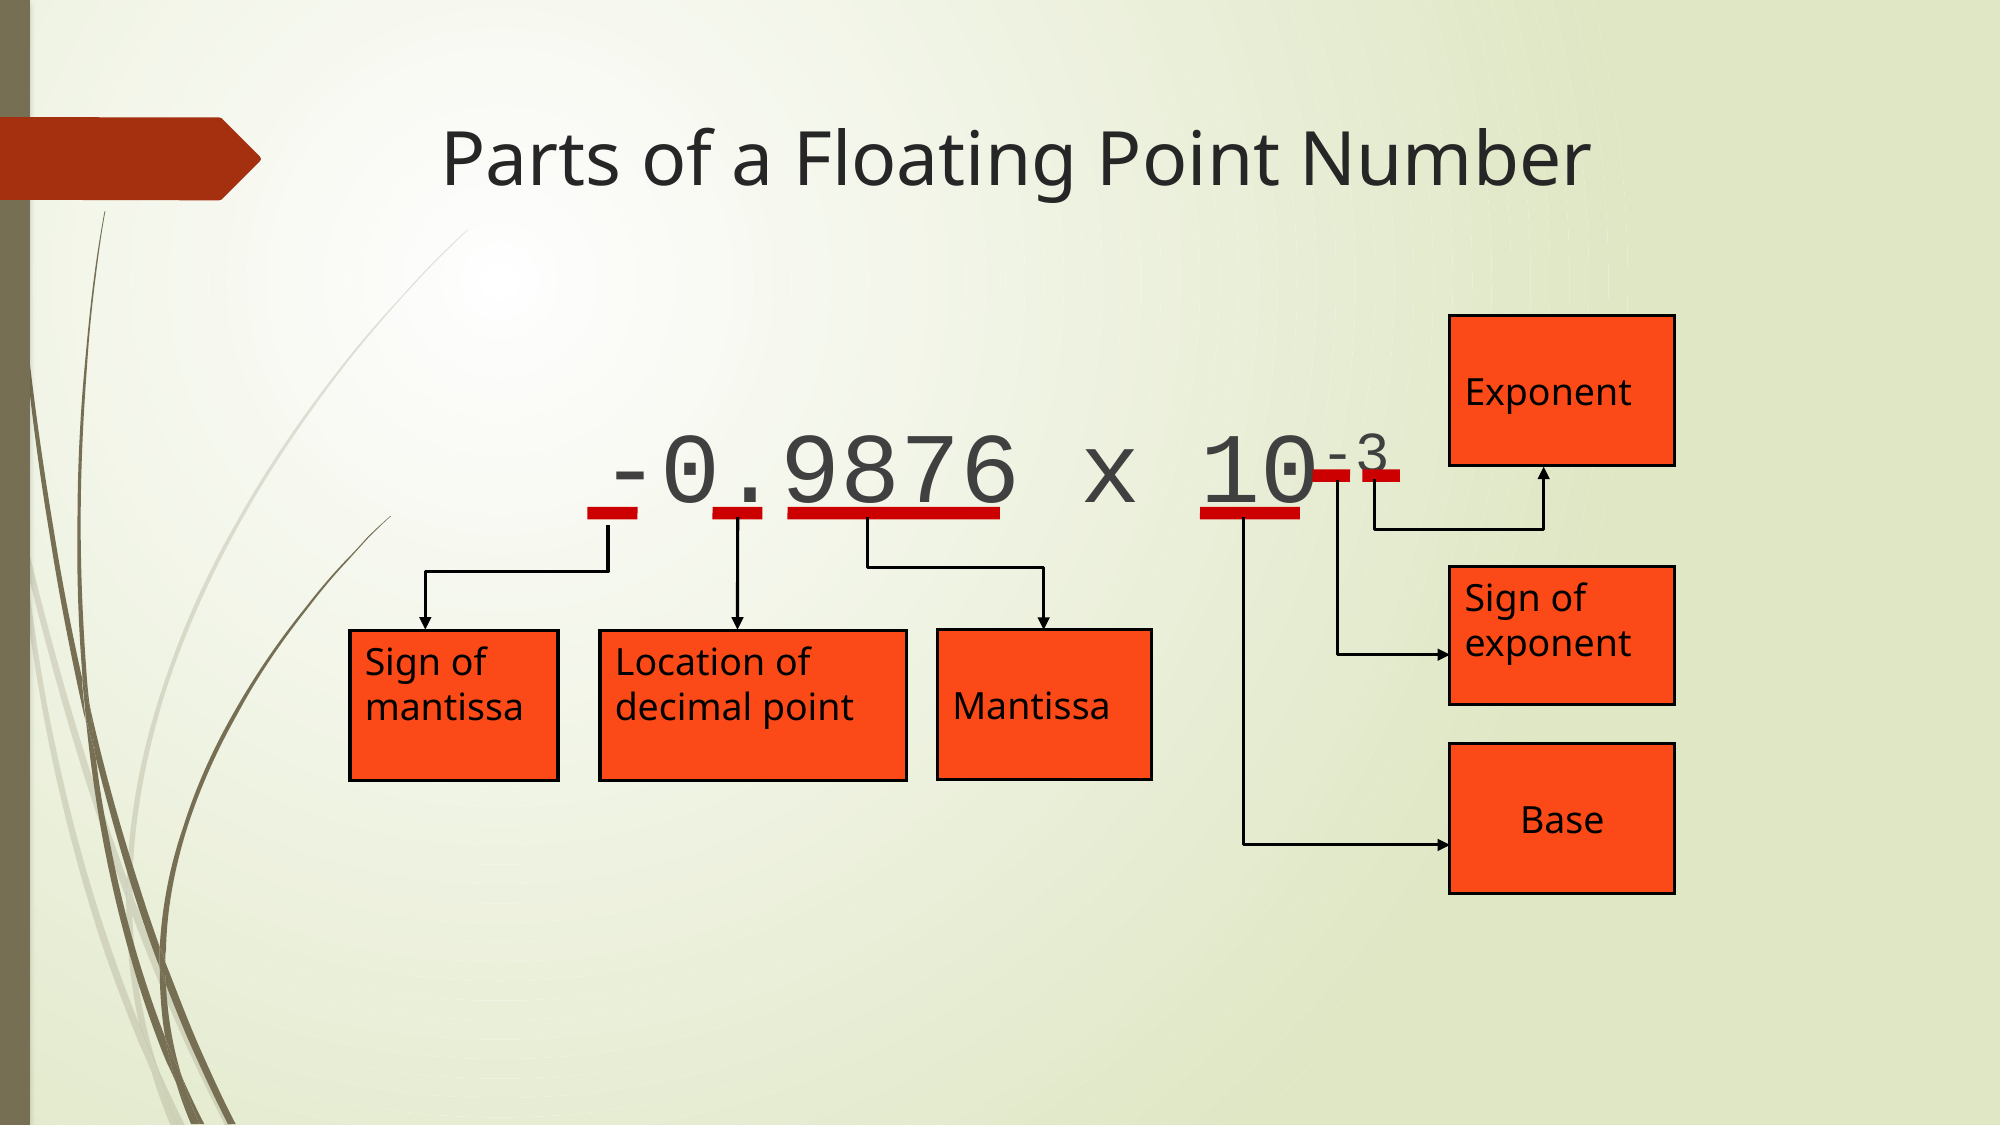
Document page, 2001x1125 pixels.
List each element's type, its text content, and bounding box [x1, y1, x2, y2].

text_box Exponent [1449, 315, 1675, 466]
title Parts of a Floating Point Number [425, 102, 1888, 313]
text_box [867, 517, 1050, 630]
text_box Sign of exponent [1449, 566, 1675, 705]
list -0.9876 x 10-3 [263, 395, 1727, 1015]
text_box [419, 525, 609, 630]
text_box Location of decimal point [599, 630, 907, 781]
text_box [1374, 466, 1550, 531]
text_box [1337, 479, 1450, 661]
text_box [731, 517, 744, 630]
text_box Sign of mantissa [350, 630, 559, 781]
text_box [1243, 517, 1450, 852]
text_box Mantissa [937, 629, 1152, 780]
text_box Base [1449, 743, 1675, 894]
